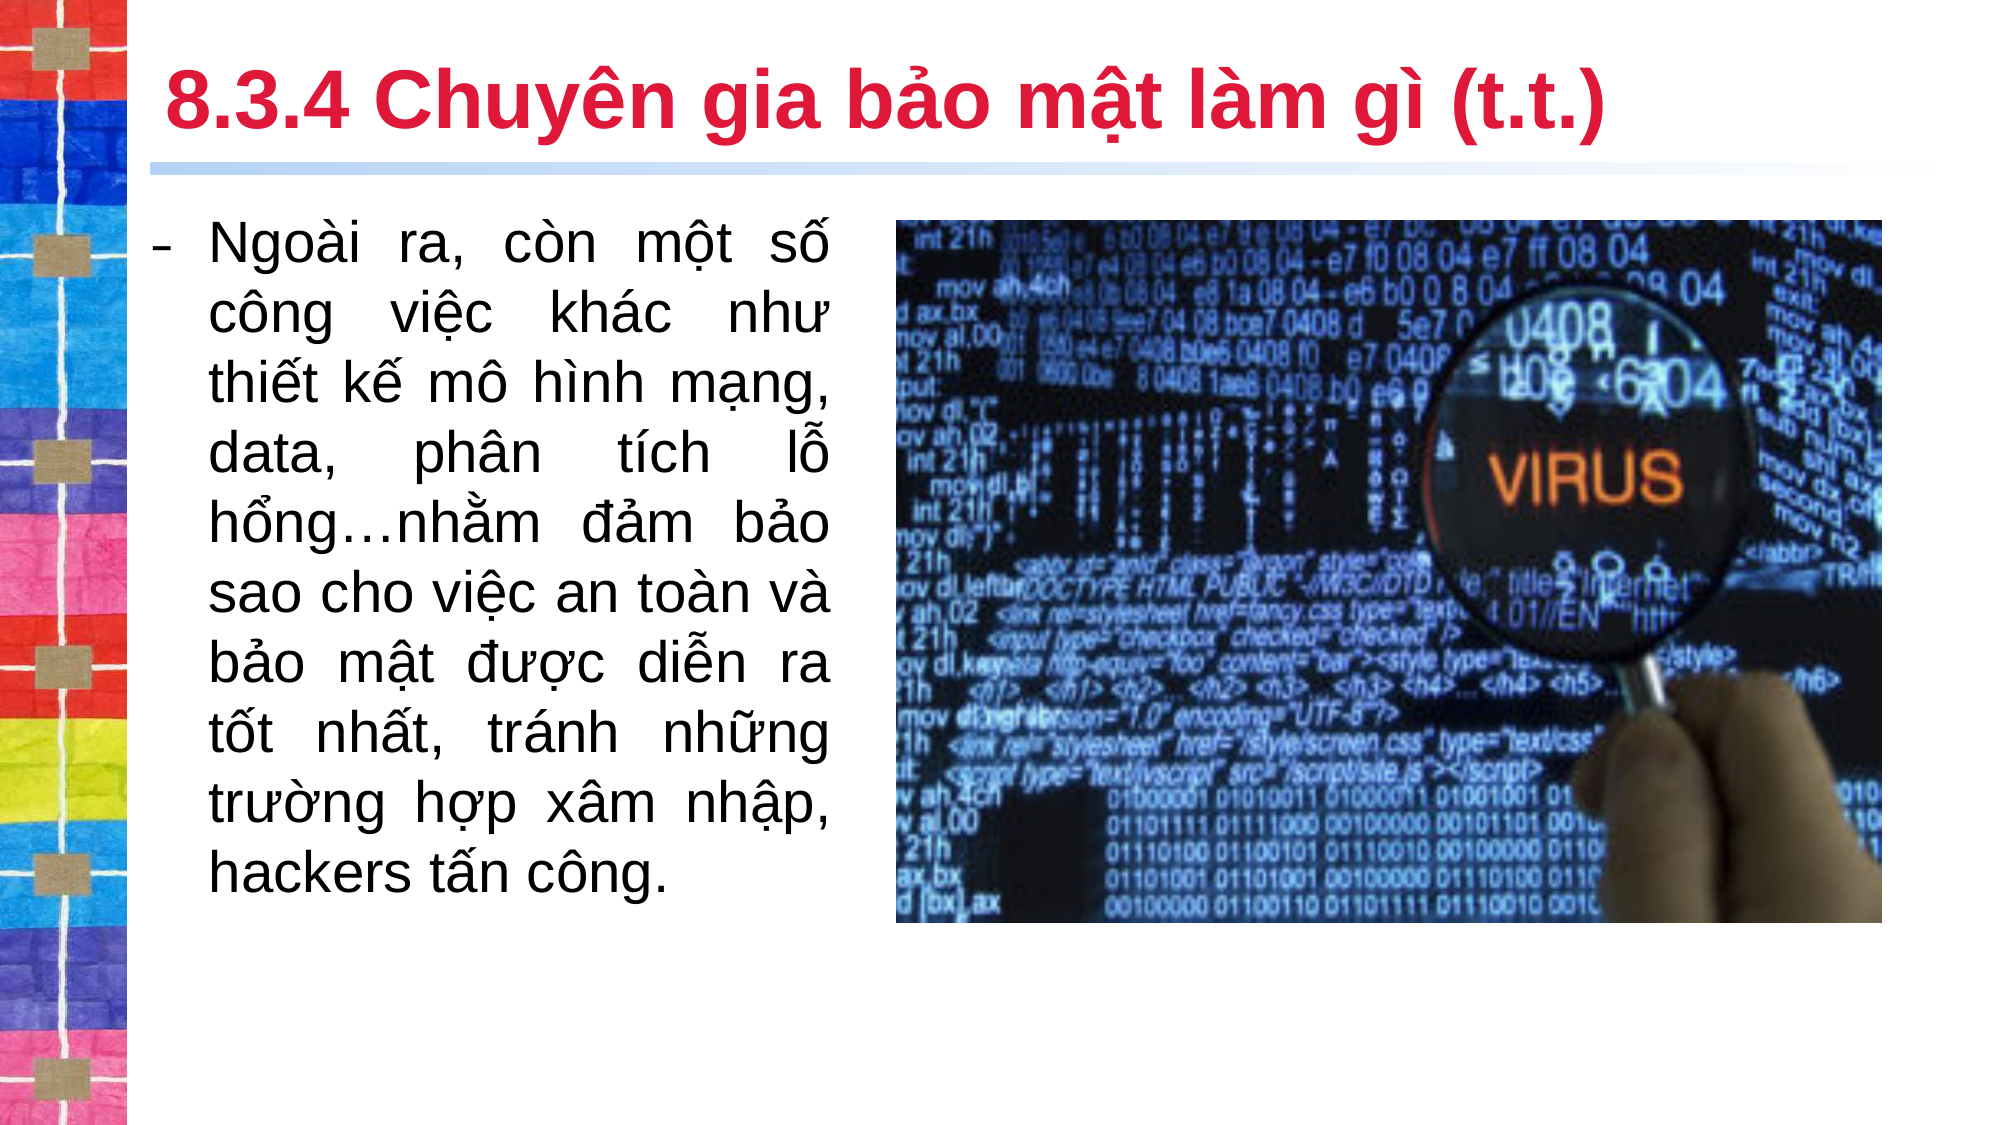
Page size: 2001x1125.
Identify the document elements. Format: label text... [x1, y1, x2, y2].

list Ngoài ra, còn một số công việc khác như thiết kế mô hình mạng, data, phân tích lỗ hổng…nhằm đảm bảo sao cho việc an toàn và bảo mật được diễn ra tốt nhất, tránh những trường hợp xâm nhập, hackers tấn công. [137, 196, 848, 1014]
picture [0, 0, 127, 1125]
picture [896, 220, 1882, 923]
title 8.3.4 Chuyên gia bảo mật làm gì (t.t.) [150, 37, 1950, 175]
